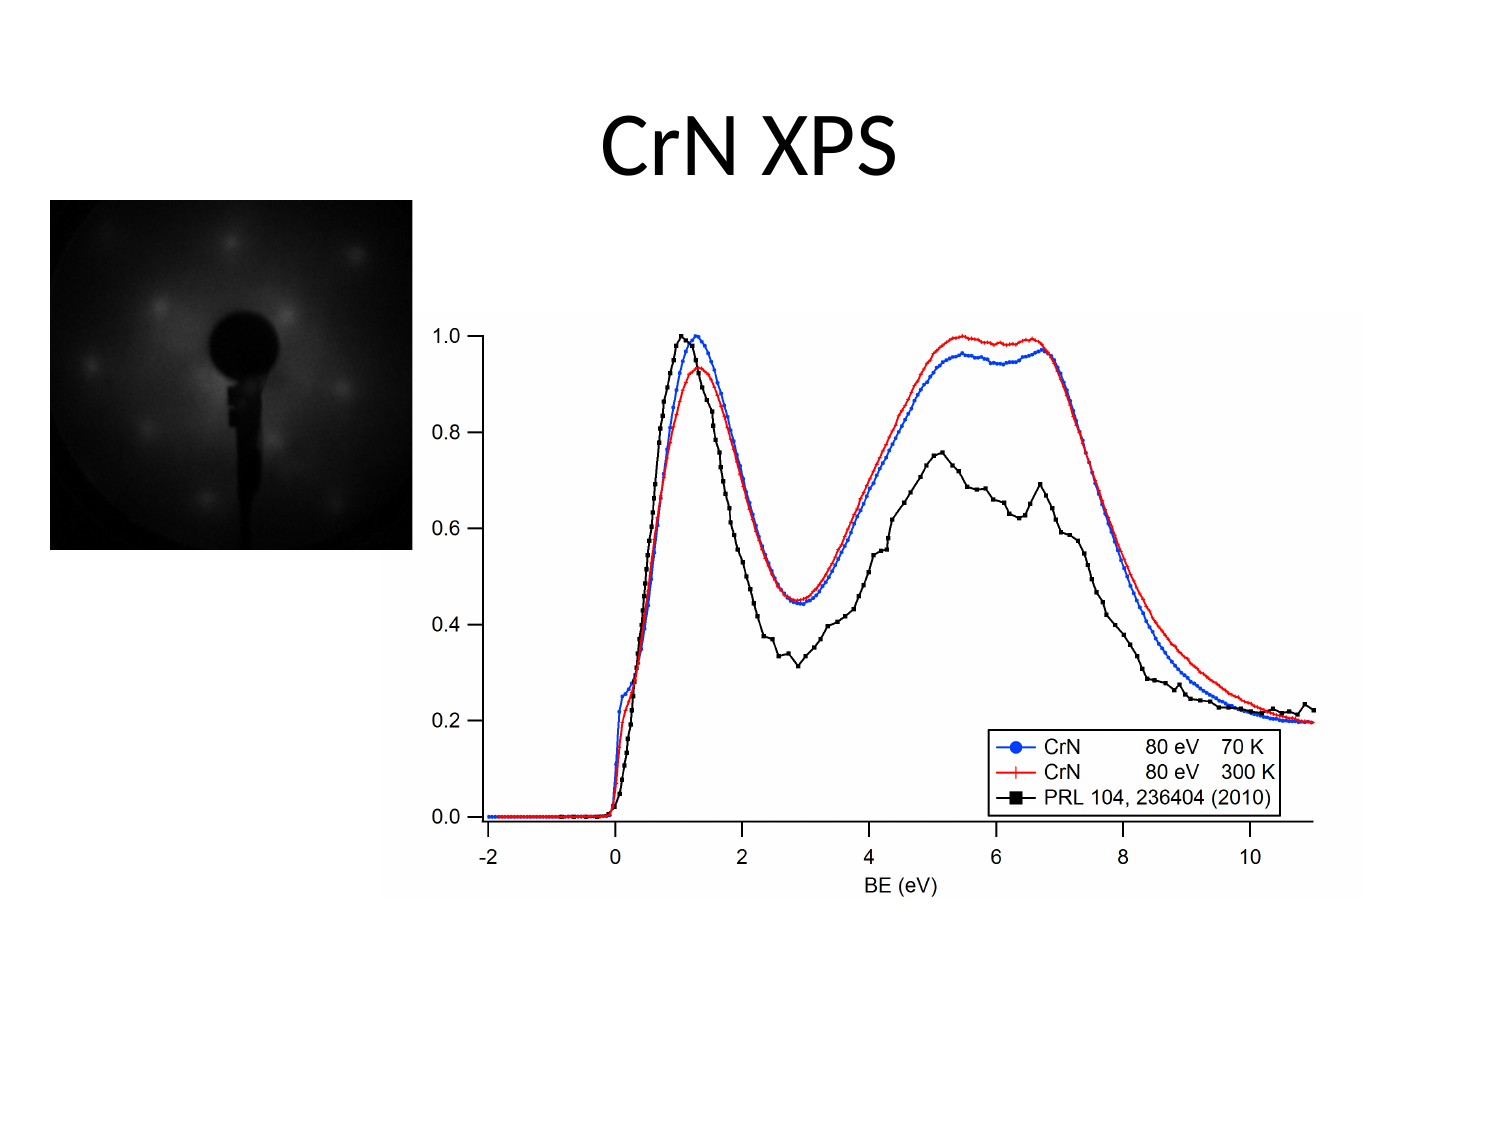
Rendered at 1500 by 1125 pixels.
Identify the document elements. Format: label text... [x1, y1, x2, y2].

title CrN XPS [75, 45, 1425, 233]
picture [49, 199, 1363, 898]
